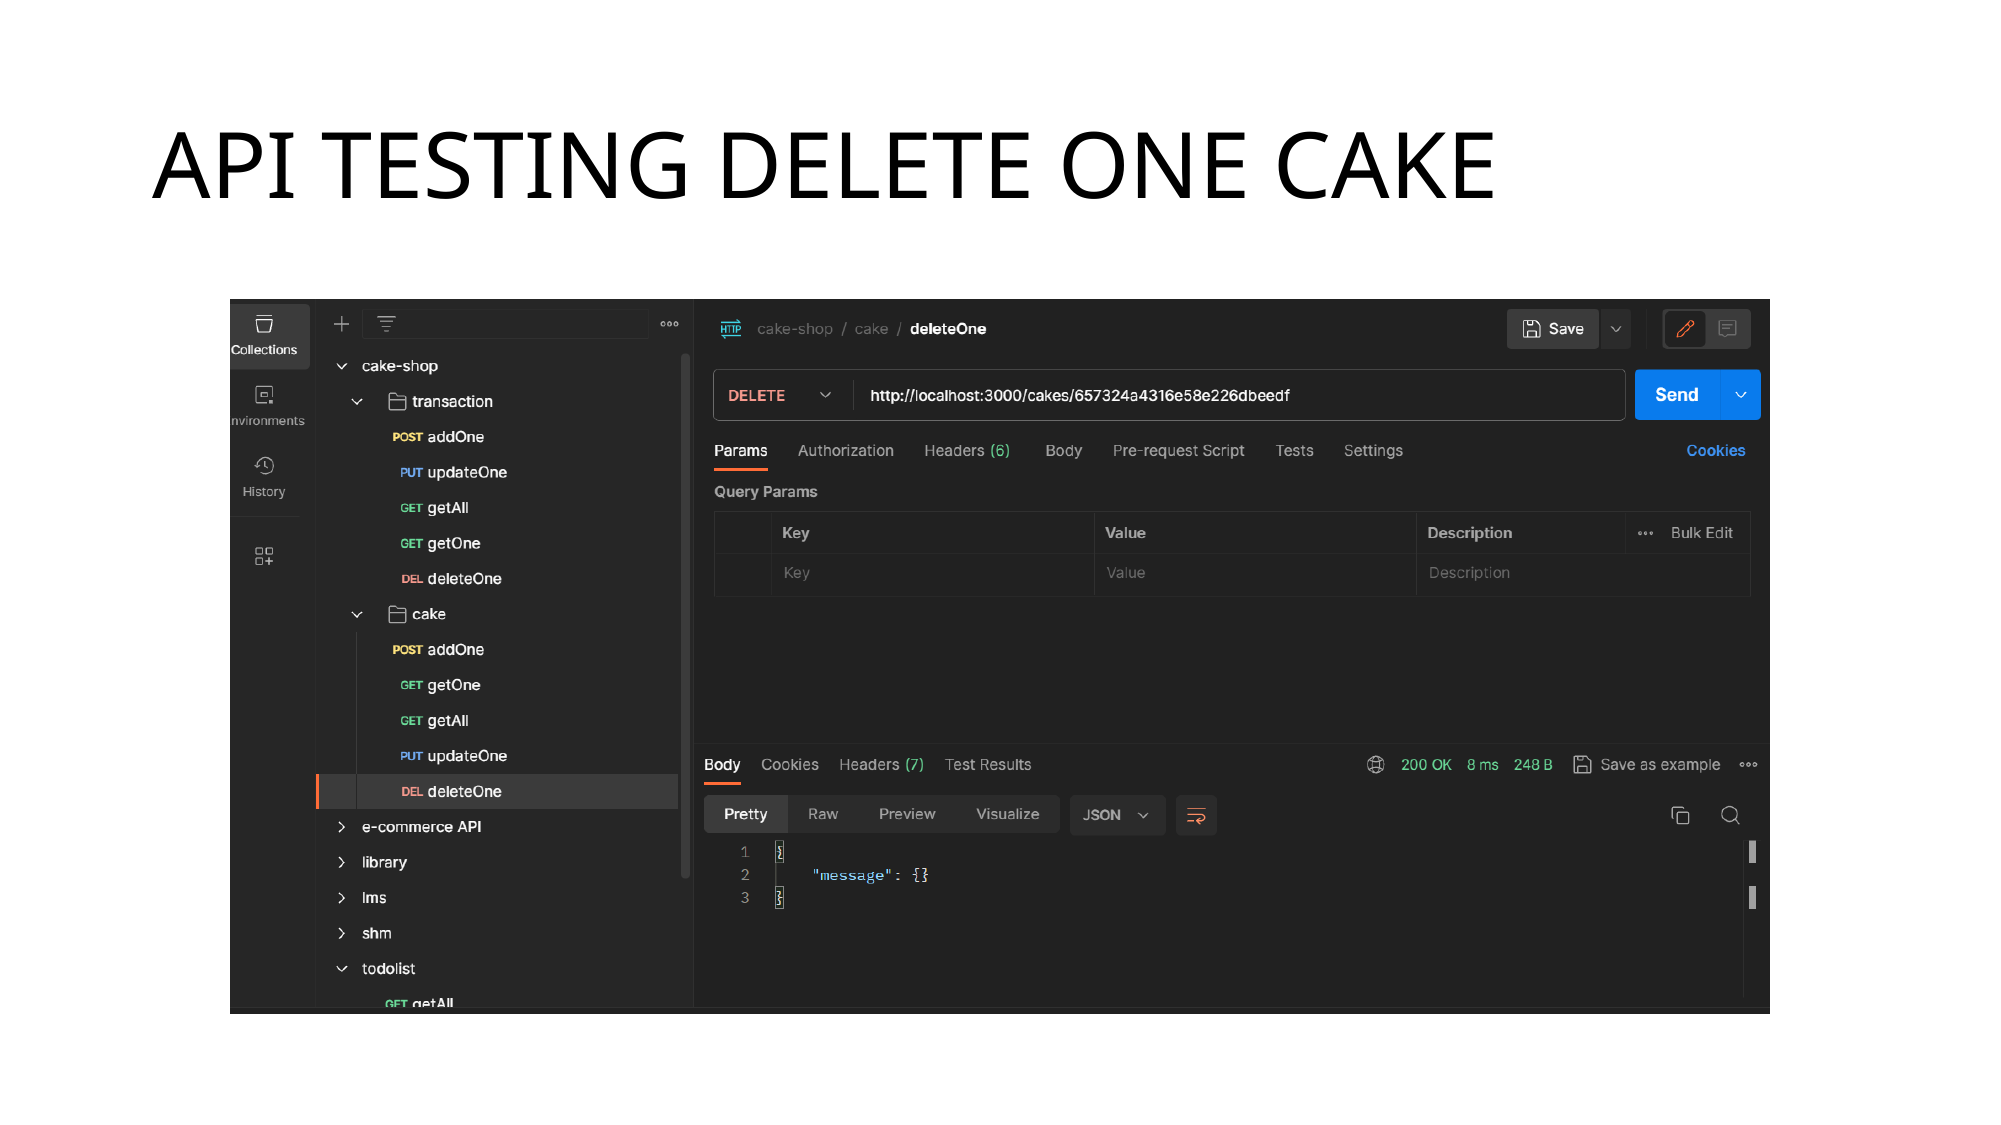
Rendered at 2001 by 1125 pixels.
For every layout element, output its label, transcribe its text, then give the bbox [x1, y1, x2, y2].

title API TESTING DELETE ONE CAKE [137, 59, 1863, 278]
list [230, 299, 1770, 1014]
